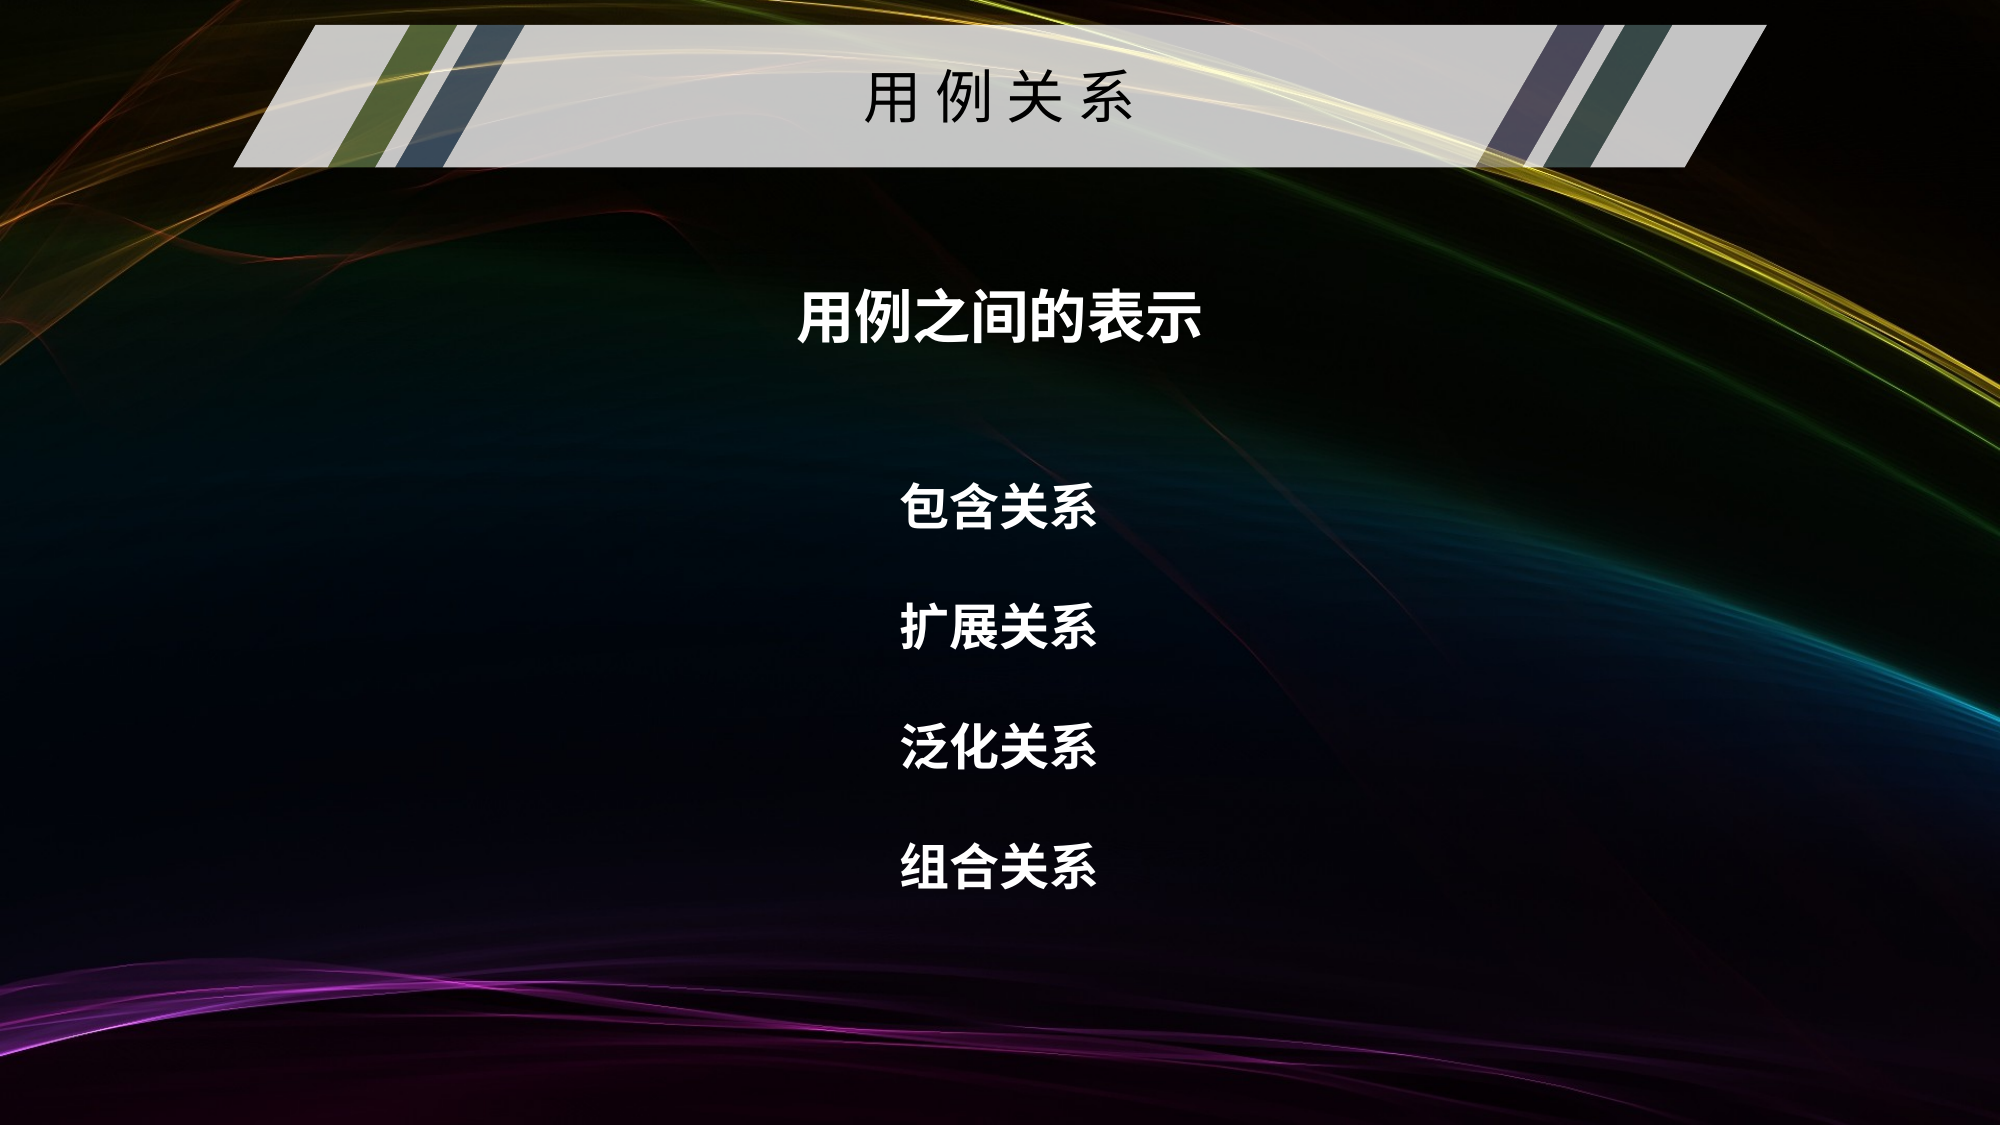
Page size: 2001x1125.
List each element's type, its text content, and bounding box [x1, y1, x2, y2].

text_box 包含关系 扩展关系 泛化关系 组合关系 [885, 467, 1115, 903]
text_box [1544, 23, 1671, 169]
text_box [440, 23, 1560, 169]
text_box [231, 23, 412, 169]
text_box [1476, 23, 1604, 169]
slide_number 8 [1412, 1042, 1863, 1103]
text_box [373, 23, 480, 169]
text_box [396, 23, 524, 169]
footer [662, 1042, 1338, 1103]
picture [0, 0, 2000, 1125]
text_box 用 例 关 系 [609, 53, 1390, 139]
text_box [1520, 23, 1627, 169]
text_box [329, 23, 456, 169]
text_box [1588, 23, 1769, 169]
text_box 用例之间的表示 [781, 272, 1219, 358]
